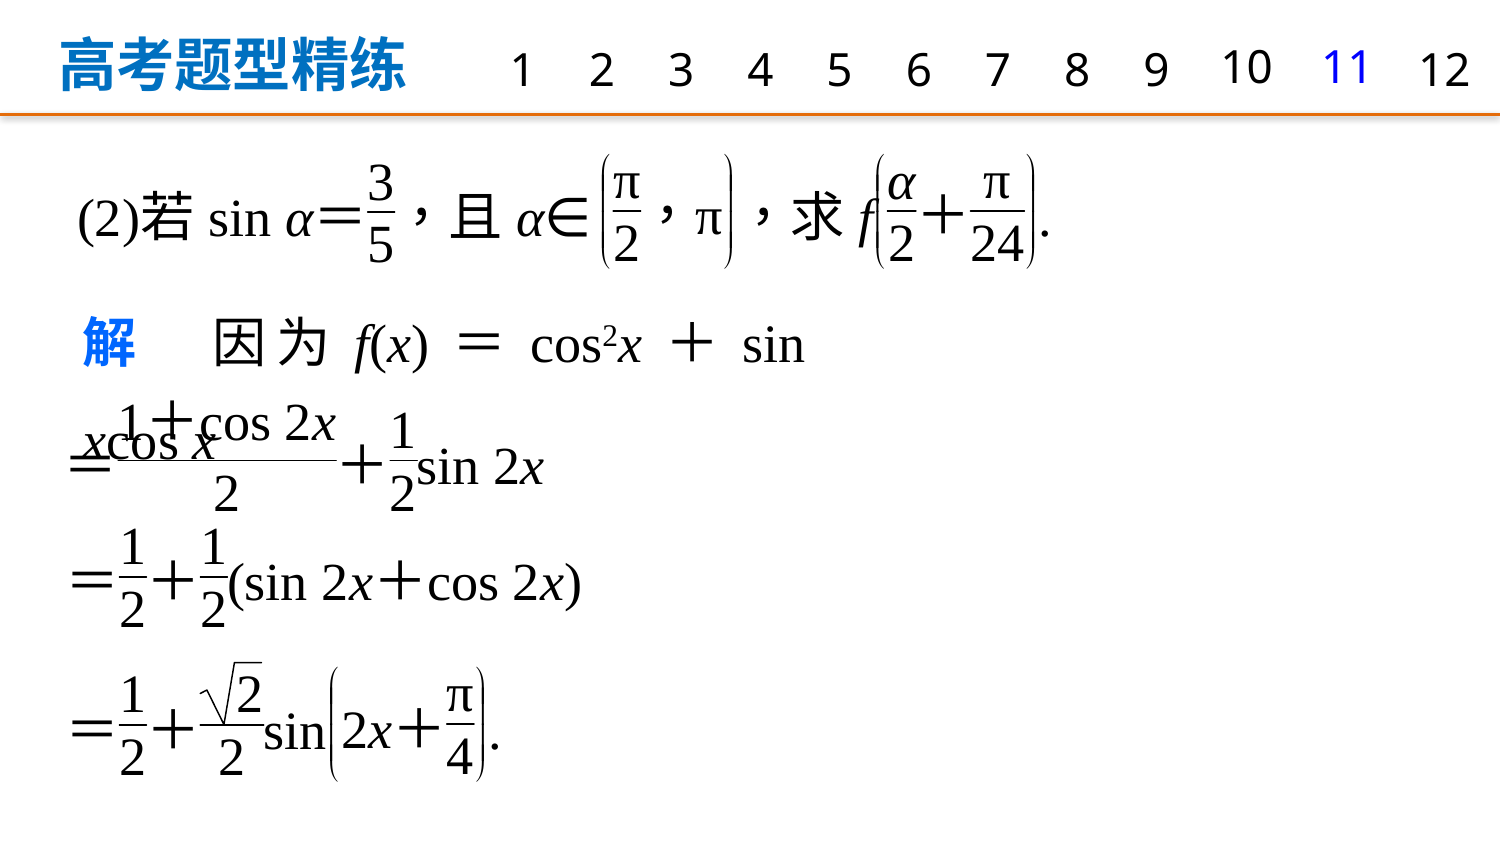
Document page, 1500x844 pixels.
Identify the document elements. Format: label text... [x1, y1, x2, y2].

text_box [63, 386, 1063, 515]
text_box 解 因为f(x)＝cos2x＋sin xcos x [68, 268, 821, 381]
text_box 10 [1201, 36, 1293, 101]
text_box 11 [1301, 36, 1394, 101]
text_box 6 [884, 36, 954, 106]
text_box 2 [567, 36, 637, 106]
text_box 1 [488, 36, 558, 106]
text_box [76, 149, 1077, 328]
text_box 5 [804, 36, 875, 106]
text_box 8 [1042, 36, 1113, 106]
text_box 7 [963, 36, 1033, 106]
text_box 高考题型精练 [43, 20, 423, 105]
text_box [64, 516, 1064, 659]
text_box 9 [1121, 36, 1192, 106]
text_box 4 [725, 36, 796, 106]
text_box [64, 659, 1065, 839]
text_box 3 [646, 36, 716, 106]
text_box 12 [1402, 36, 1486, 106]
